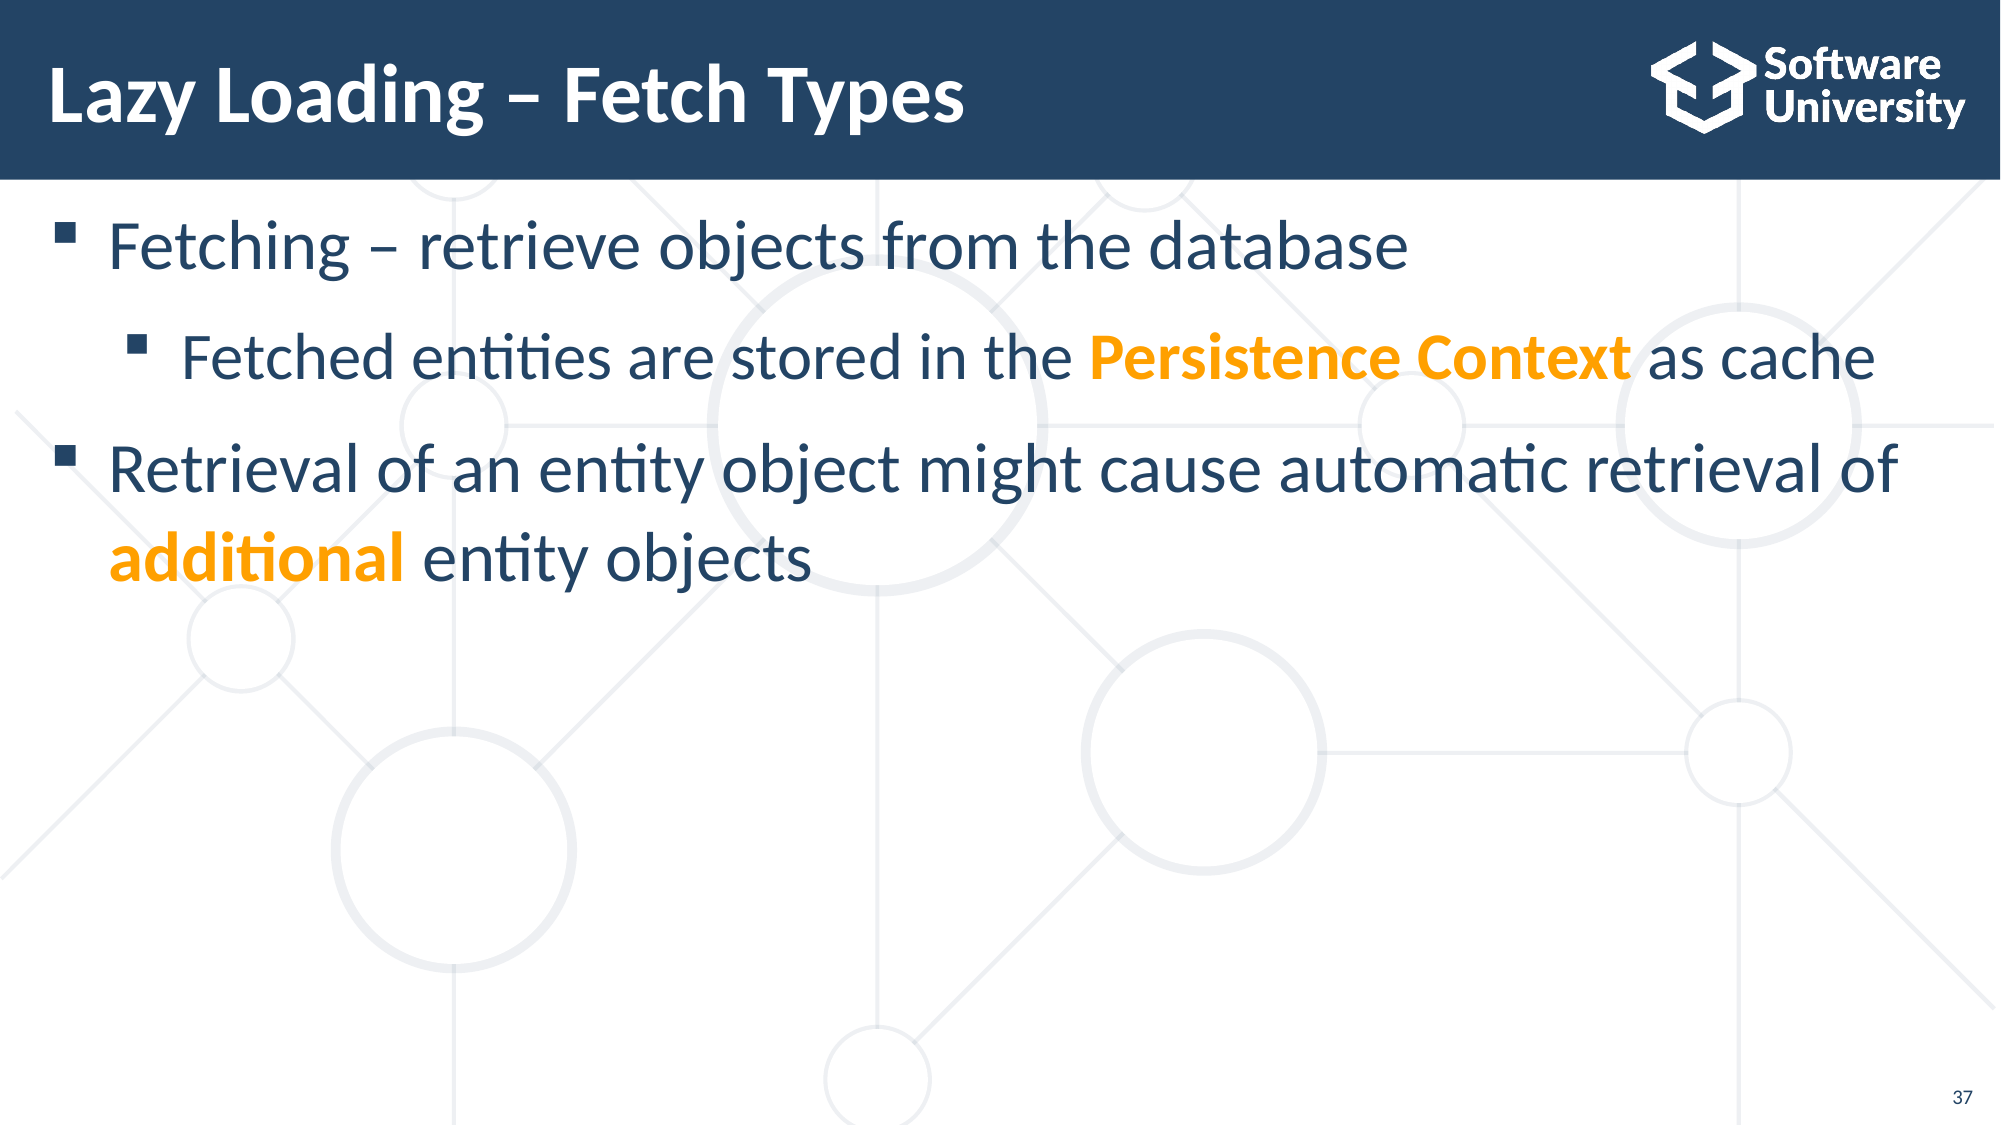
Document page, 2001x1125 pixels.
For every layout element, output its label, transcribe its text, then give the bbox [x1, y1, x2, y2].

title Lazy Loading – Fetch Types [31, 16, 1625, 162]
list Fetching – retrieve objects from the database Fetched entities are stored in the Persistence Context as cache Retrieval of an entity object might cause automatic retrieval of additional entity objects [31, 188, 1968, 1103]
picture [1651, 41, 1966, 134]
slide_number 37 [1927, 1067, 1989, 1117]
